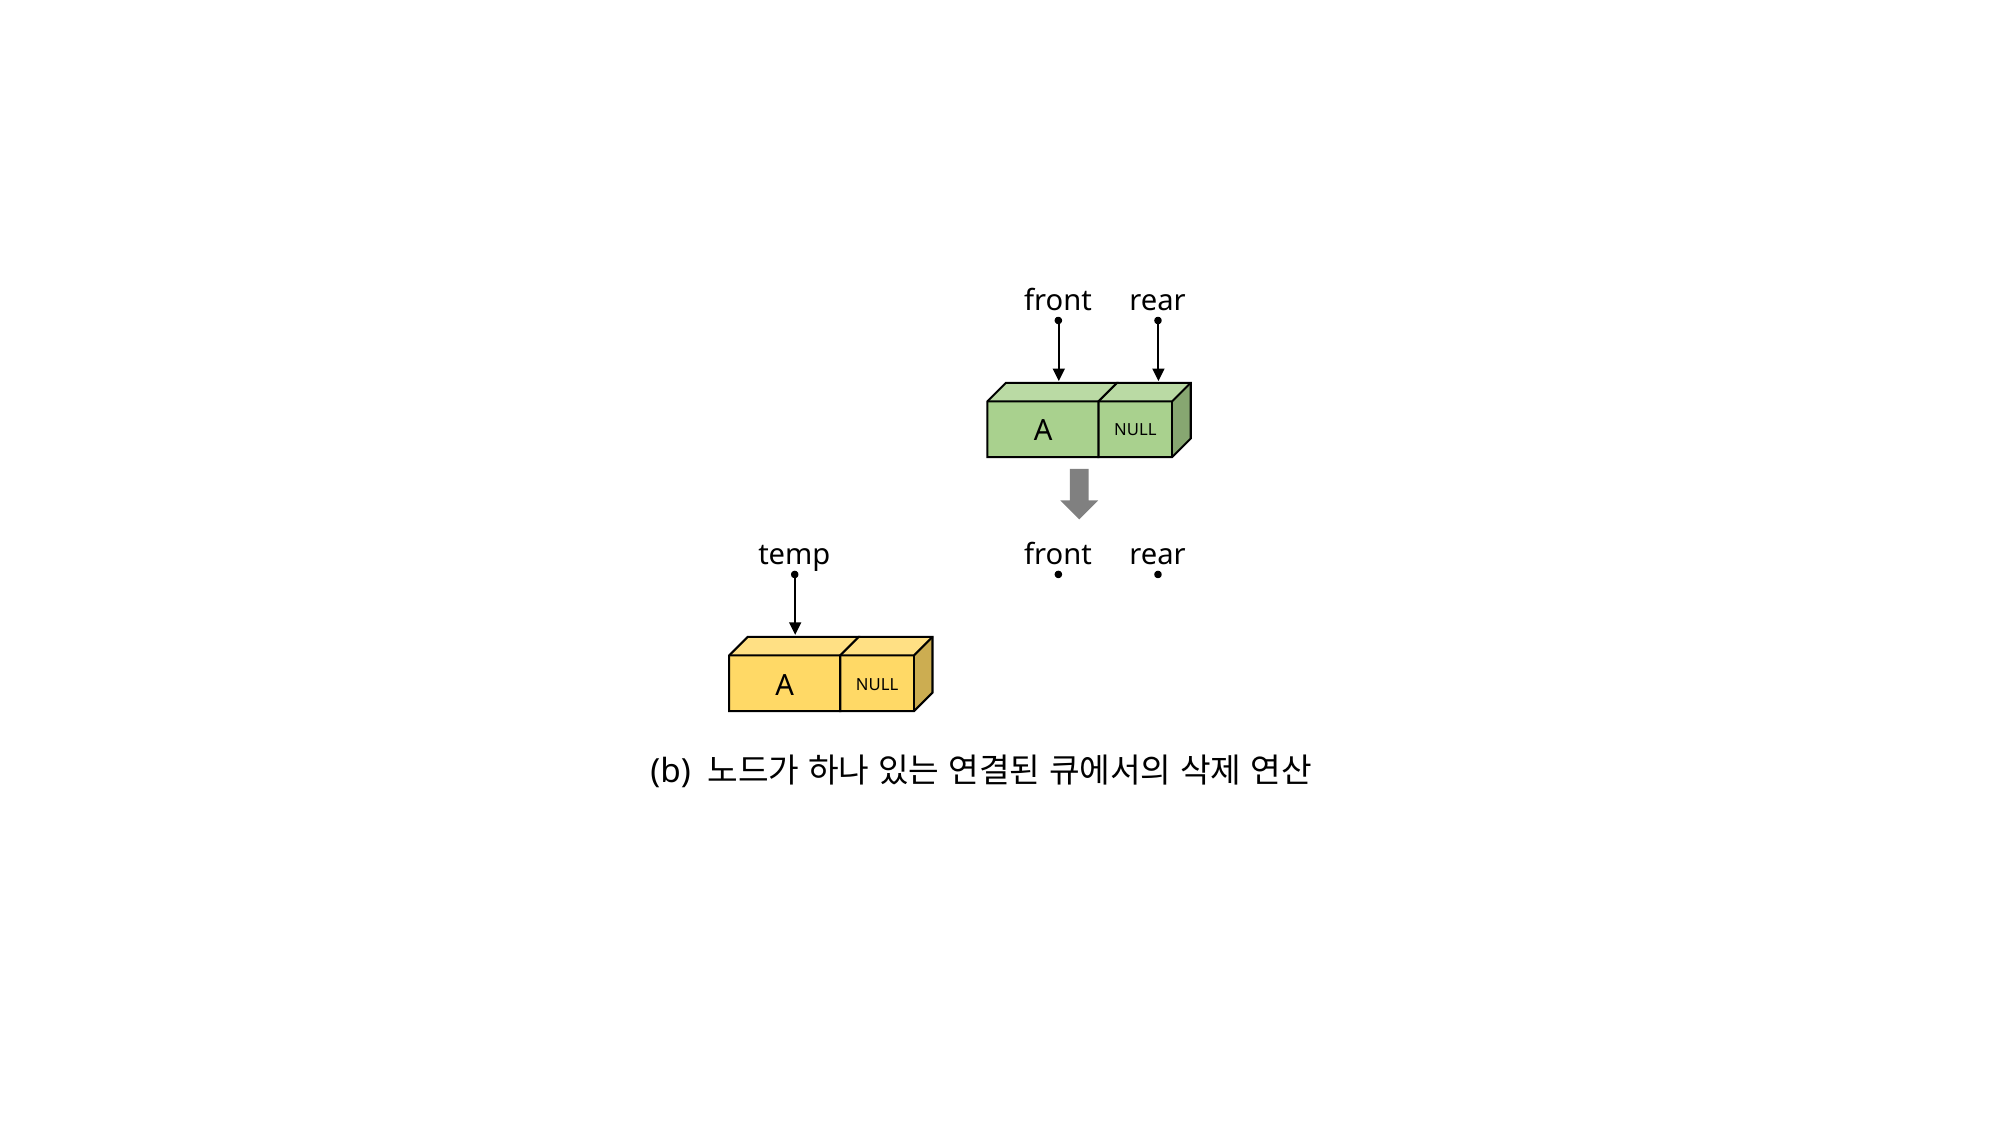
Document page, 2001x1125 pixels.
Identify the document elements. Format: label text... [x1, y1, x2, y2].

text_box NULL [1097, 381, 1192, 459]
text_box front [970, 527, 1070, 578]
text_box temp [707, 527, 882, 578]
text_box NULL [839, 635, 934, 713]
text_box [1153, 569, 1163, 580]
text_box [1153, 315, 1163, 326]
text_box [1053, 315, 1064, 326]
text_box rear [1070, 273, 1245, 324]
text_box rear [1070, 527, 1245, 578]
text_box (b) 노드가 하나 있는 연결된 큐에서의 삭제 연산 [337, 742, 1626, 797]
text_box A [986, 381, 1116, 459]
text_box [1053, 569, 1064, 580]
text_box front [970, 273, 1070, 324]
text_box [789, 569, 800, 580]
text_box [1057, 467, 1101, 521]
text_box A [728, 635, 858, 713]
